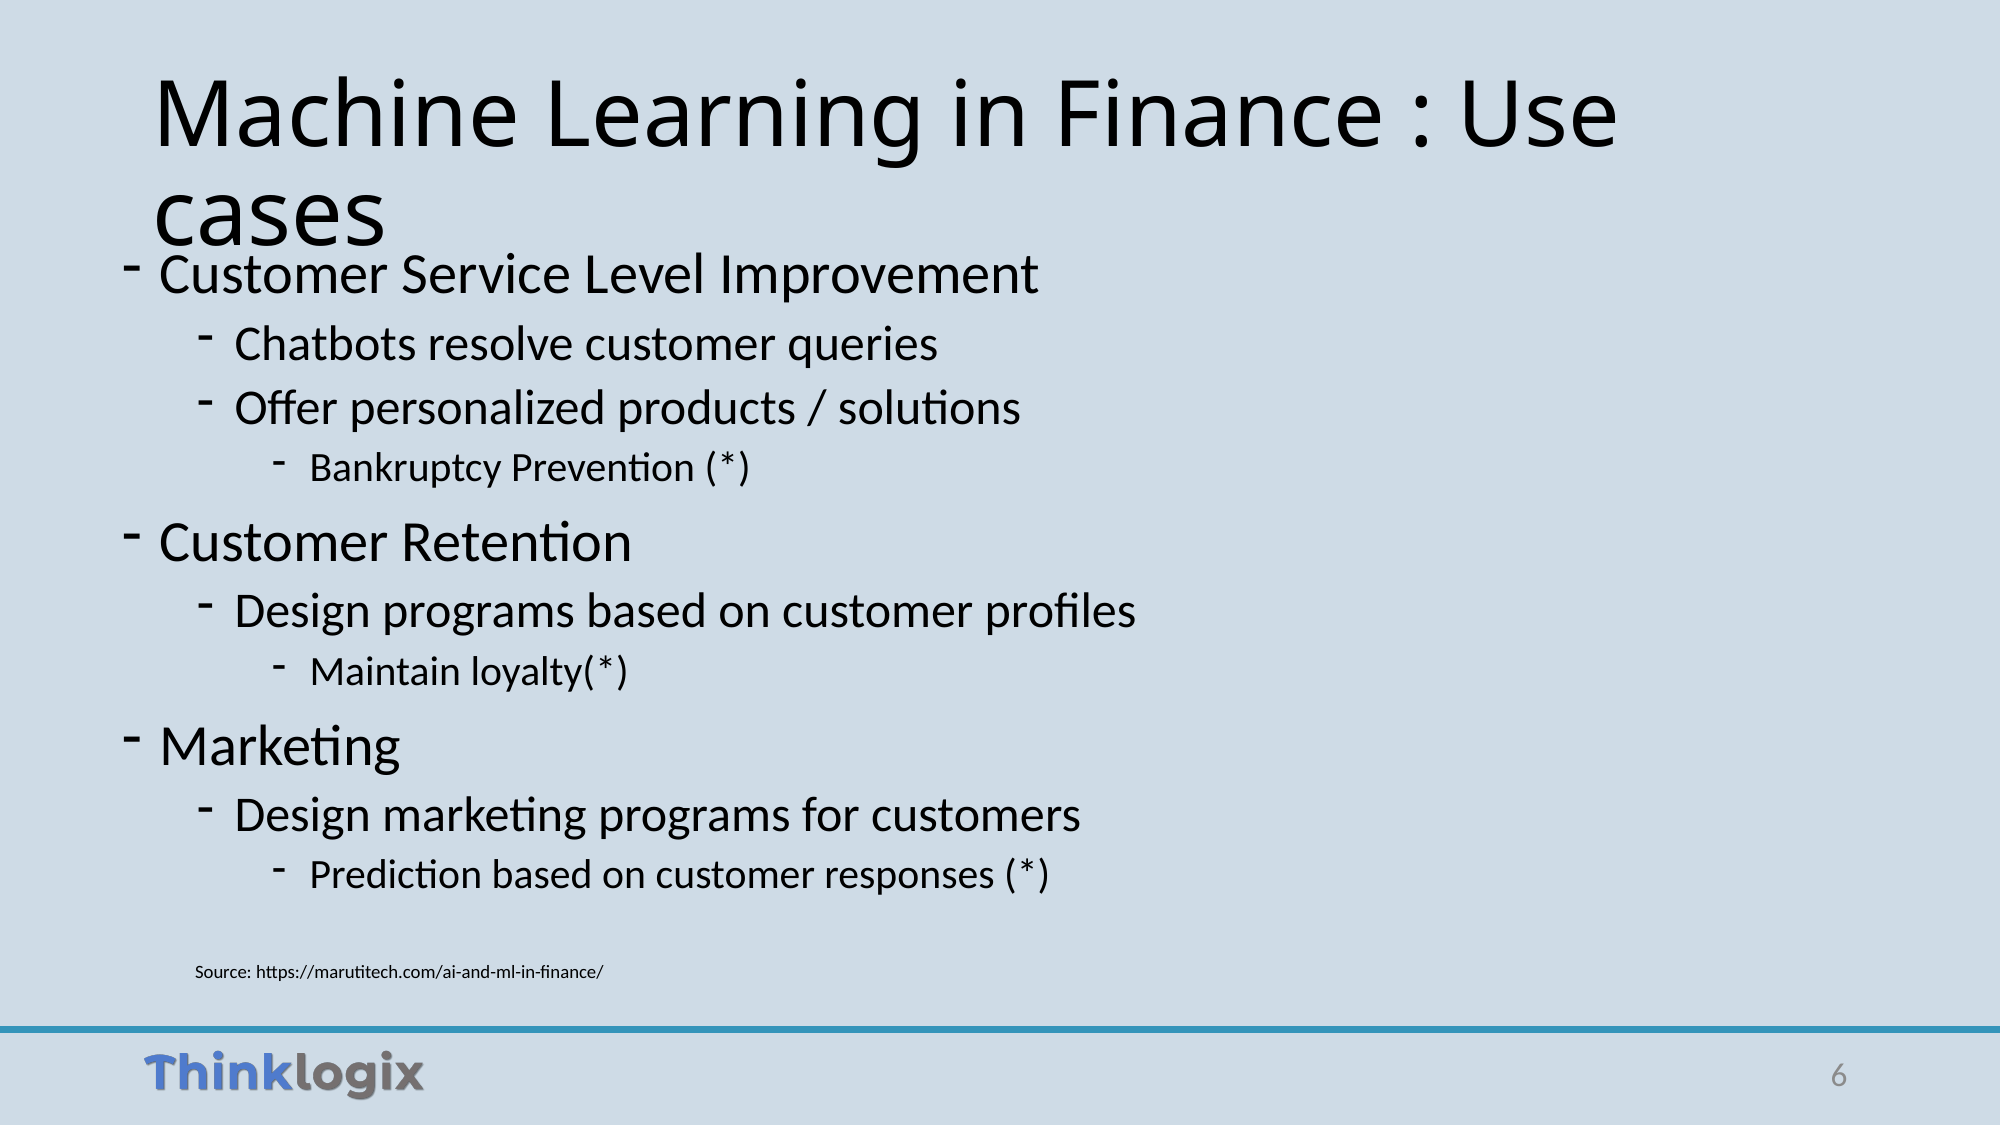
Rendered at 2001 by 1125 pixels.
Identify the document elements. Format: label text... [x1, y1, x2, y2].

picture [115, 1036, 456, 1109]
slide_number 6 [1412, 1042, 1863, 1103]
text_box Source: https://marutitech.com/ai-and-ml-in-finance/ [180, 952, 1950, 990]
list Customer Service Level Improvement Chatbots resolve customer queries Offer personalized products / solutions Bankruptcy Prevention (*) Customer Retention Design programs based on customer profiles Maintain loyalty(*) Marketing Design marketing programs for customers Prediction based on customer responses (*) [107, 236, 1832, 950]
title Machine Learning in Finance : Use cases [137, 59, 1863, 278]
